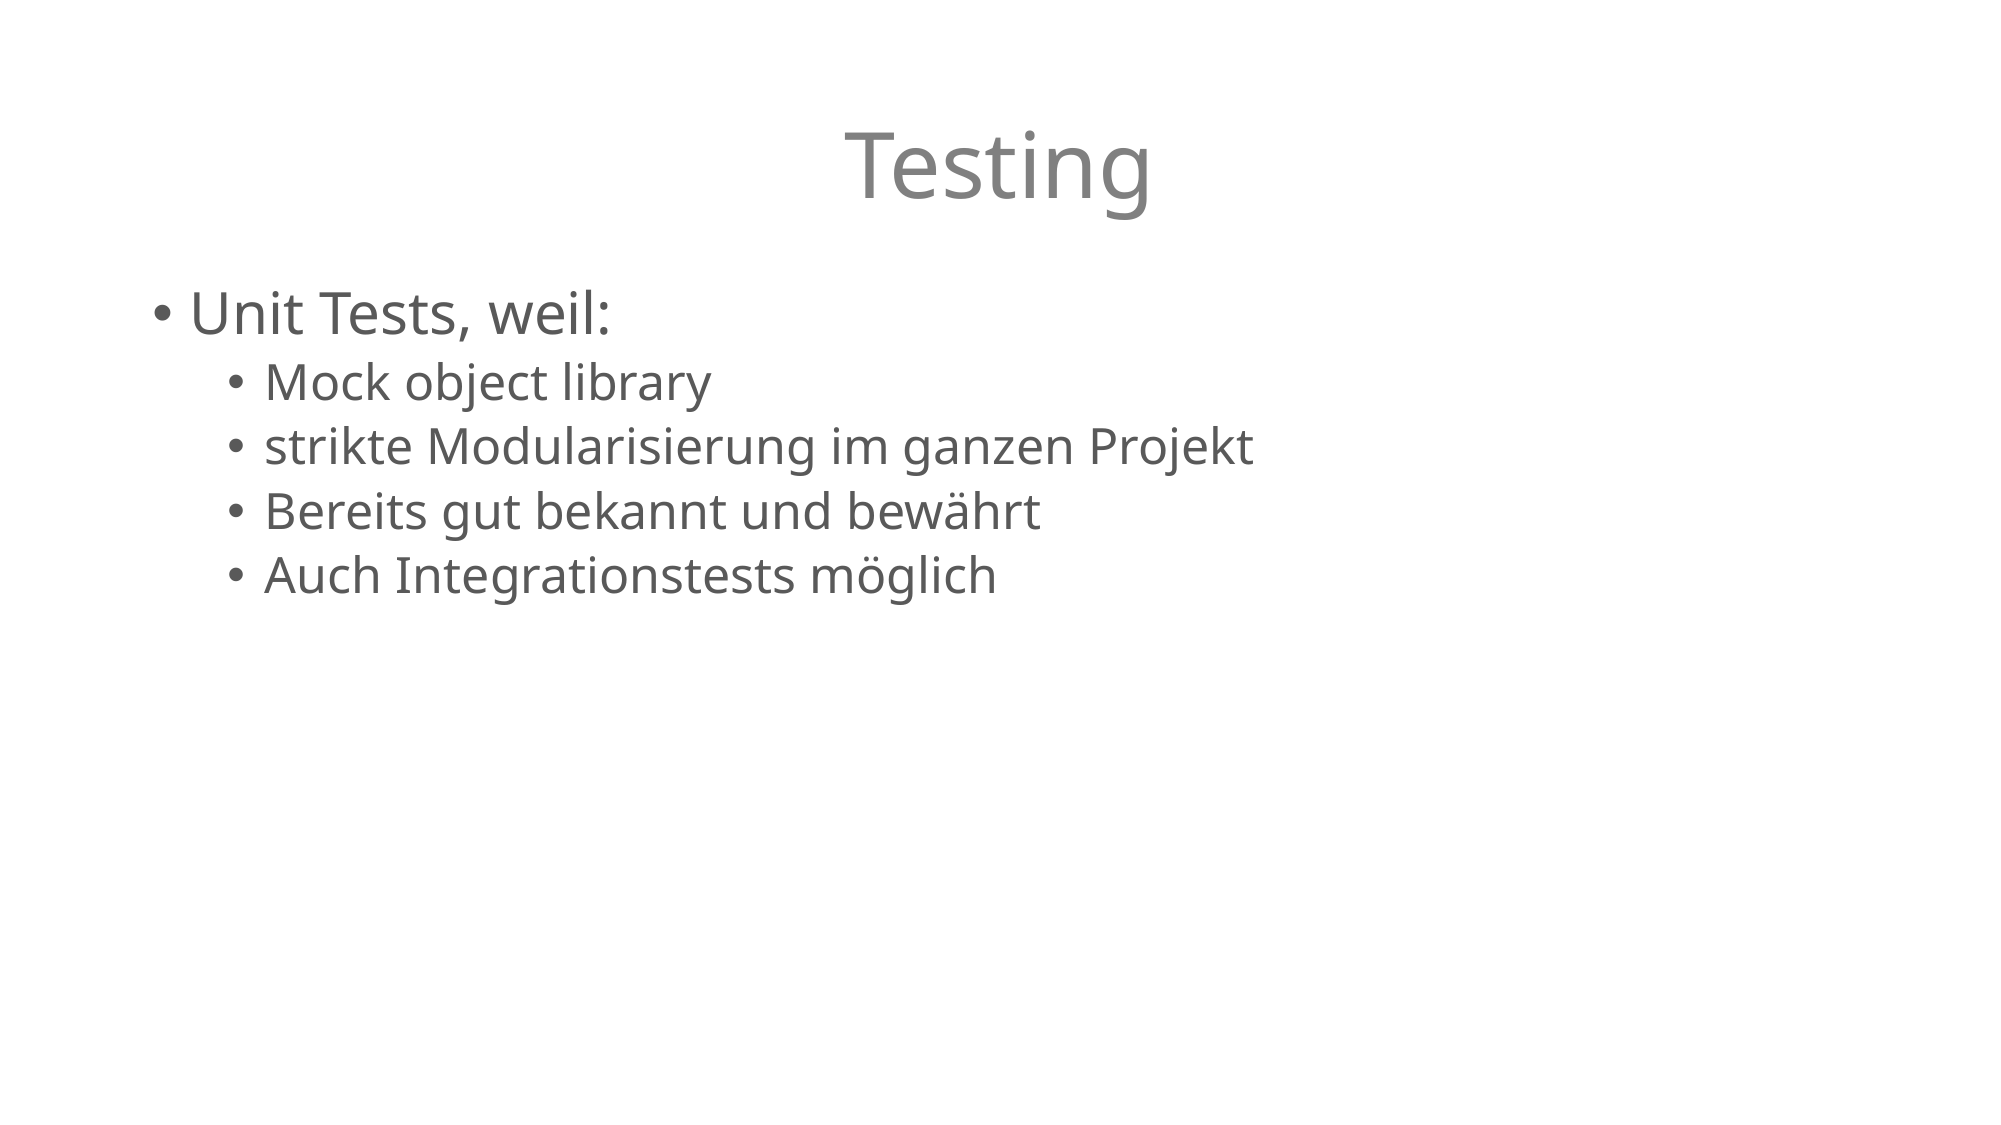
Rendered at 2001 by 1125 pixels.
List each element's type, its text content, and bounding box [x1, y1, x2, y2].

list Unit Tests, weil: Mock object library strikte Modularisierung im ganzen Projekt Bereits gut bekannt und bewährt Auch Integrationstests möglich [137, 278, 1863, 949]
title Testing [137, 59, 1863, 278]
